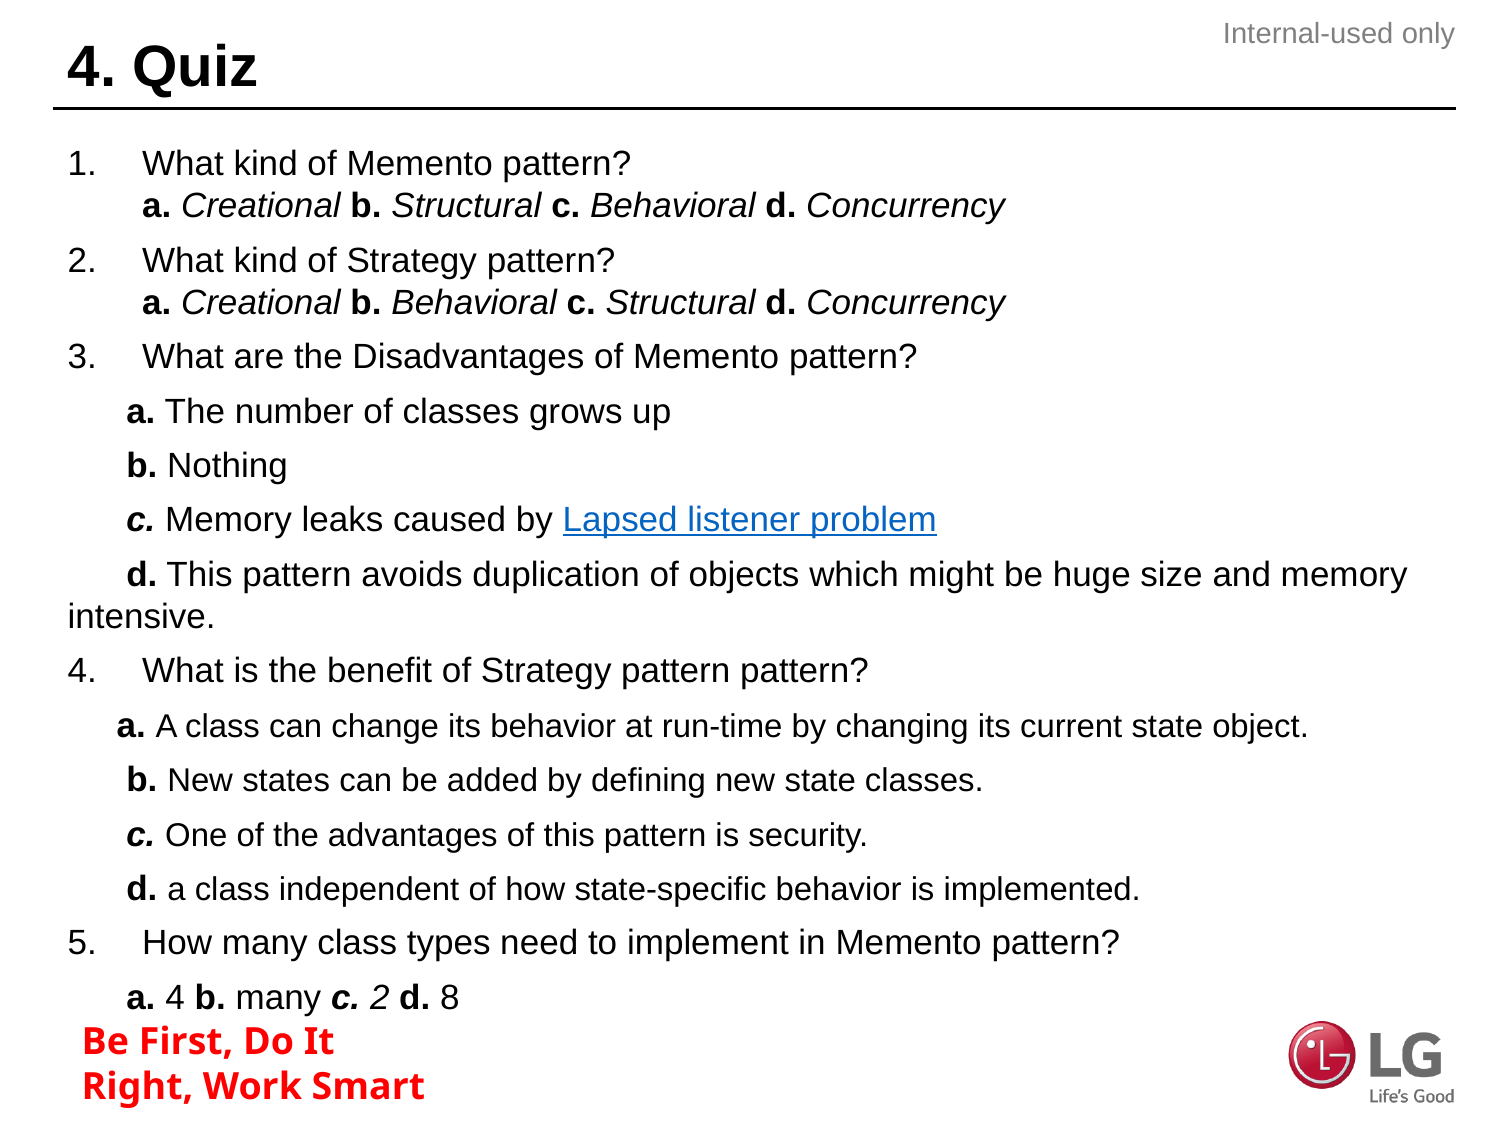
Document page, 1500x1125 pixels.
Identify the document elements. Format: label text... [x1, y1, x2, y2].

picture [1285, 1031, 1456, 1123]
title 4. Quiz [52, 12, 1456, 123]
list What kind of Memento pattern? a. Creational b. Structural c. Behavioral d. Concurrency What kind of Strategy pattern? a. Creational b. Behavioral c. Structural d. Concurrency What are the Disadvantages of Memento pattern? a. The number of classes grows up b. Nothing c. Memory leaks caused by Lapsed listener problem d. This pattern avoids duplication of objects which might be huge size and memory intensive. What is the benefit of Strategy pattern pattern? a. A class can change its behavior at run-time by changing its current state object. b. New states can be added by defining new state classes. c. One of the advantages of this pattern is security. d. a class independent of how state-specific behavior is implemented. How many class types need to implement in Memento pattern? a. 4 b. many c. 2 d. 8 [52, 133, 1456, 1031]
